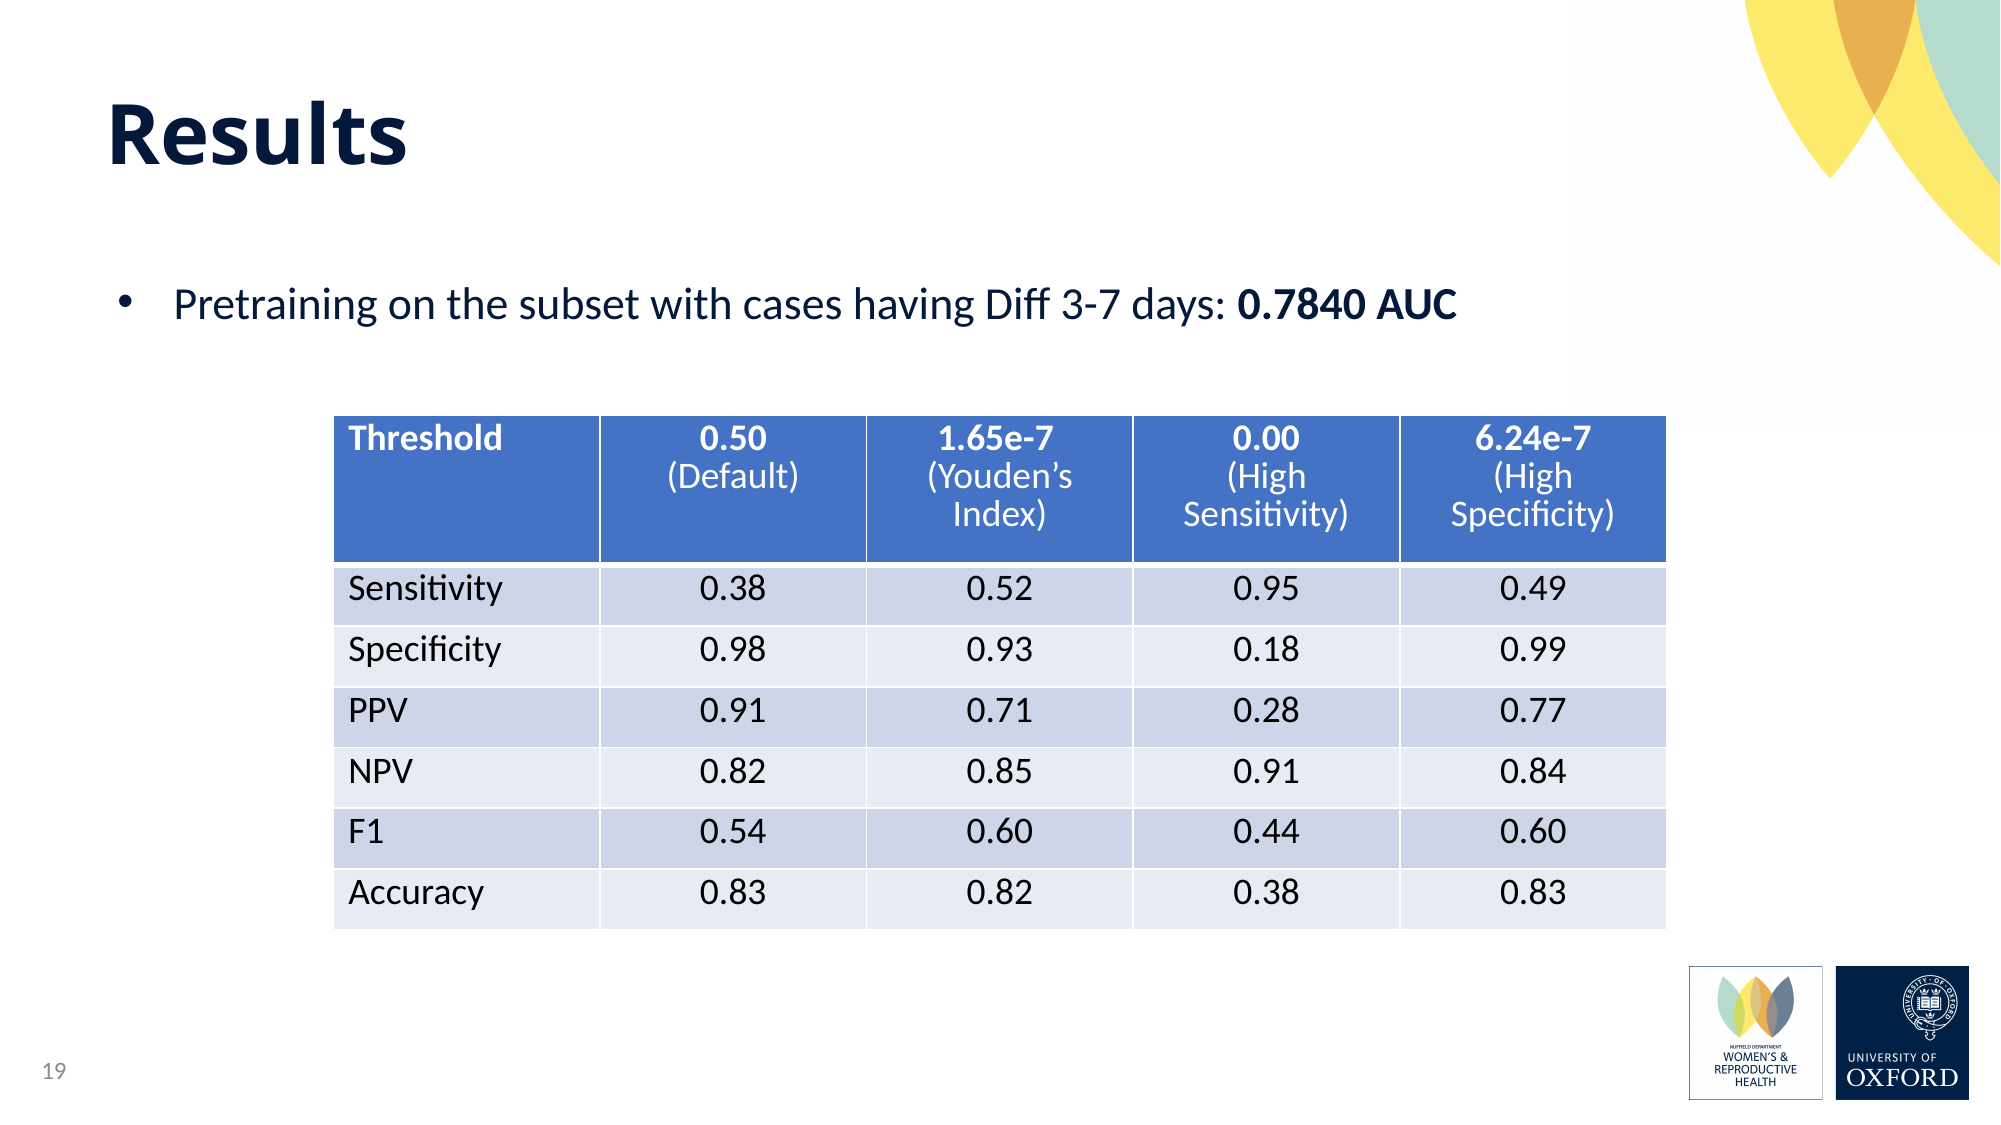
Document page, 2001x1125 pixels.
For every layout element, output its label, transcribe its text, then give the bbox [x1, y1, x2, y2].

table_header Threshold [334, 416, 599, 562]
table_header 0.00 (High Sensitivity) [1134, 416, 1399, 562]
table_cell 0.71 [867, 688, 1132, 747]
table_cell 0.82 [601, 748, 866, 807]
table_cell 0.28 [1134, 688, 1399, 747]
table_cell 0.91 [601, 688, 866, 747]
table_cell 0.95 [1134, 568, 1399, 625]
table_cell 0.38 [601, 568, 866, 625]
picture [1689, 966, 1969, 1100]
table_cell 0.60 [1401, 809, 1666, 868]
table_header 0.50 (Default) [601, 416, 866, 562]
picture [1572, 0, 2001, 430]
table_cell NPV [334, 748, 599, 807]
table_header 6.24e-7 (High Specificity) [1401, 416, 1666, 562]
table_cell 0.52 [867, 568, 1132, 625]
table_cell 0.98 [601, 627, 866, 686]
table_cell 0.60 [867, 809, 1132, 868]
table_cell 0.44 [1134, 809, 1399, 868]
table_cell F1 [334, 809, 599, 868]
table_cell 0.83 [601, 870, 866, 929]
table_cell Accuracy [334, 870, 599, 929]
table_cell 0.82 [867, 870, 1132, 929]
text_box Results [90, 73, 1175, 189]
table_cell Sensitivity [334, 568, 599, 625]
table_cell 0.93 [867, 627, 1132, 686]
table_cell 0.84 [1401, 748, 1666, 807]
table_cell 0.85 [867, 748, 1132, 807]
table_header 1.65e-7 (Youden’s Index) [867, 416, 1132, 562]
table_cell 0.91 [1134, 748, 1399, 807]
table_cell PPV [334, 688, 599, 747]
table_cell Specificity [334, 627, 599, 686]
table_cell 0.18 [1134, 627, 1399, 686]
table_cell 0.38 [1134, 870, 1399, 929]
table_cell 0.83 [1401, 870, 1666, 929]
slide_number 19 [26, 1039, 113, 1100]
text_box Pretraining on the subset with cases having Diff 3-7 days: 0.7840 AUC [102, 265, 1907, 336]
table_cell 0.54 [601, 809, 866, 868]
table_cell 0.99 [1401, 627, 1666, 686]
table_cell 0.77 [1401, 688, 1666, 747]
table_cell 0.49 [1401, 568, 1666, 625]
